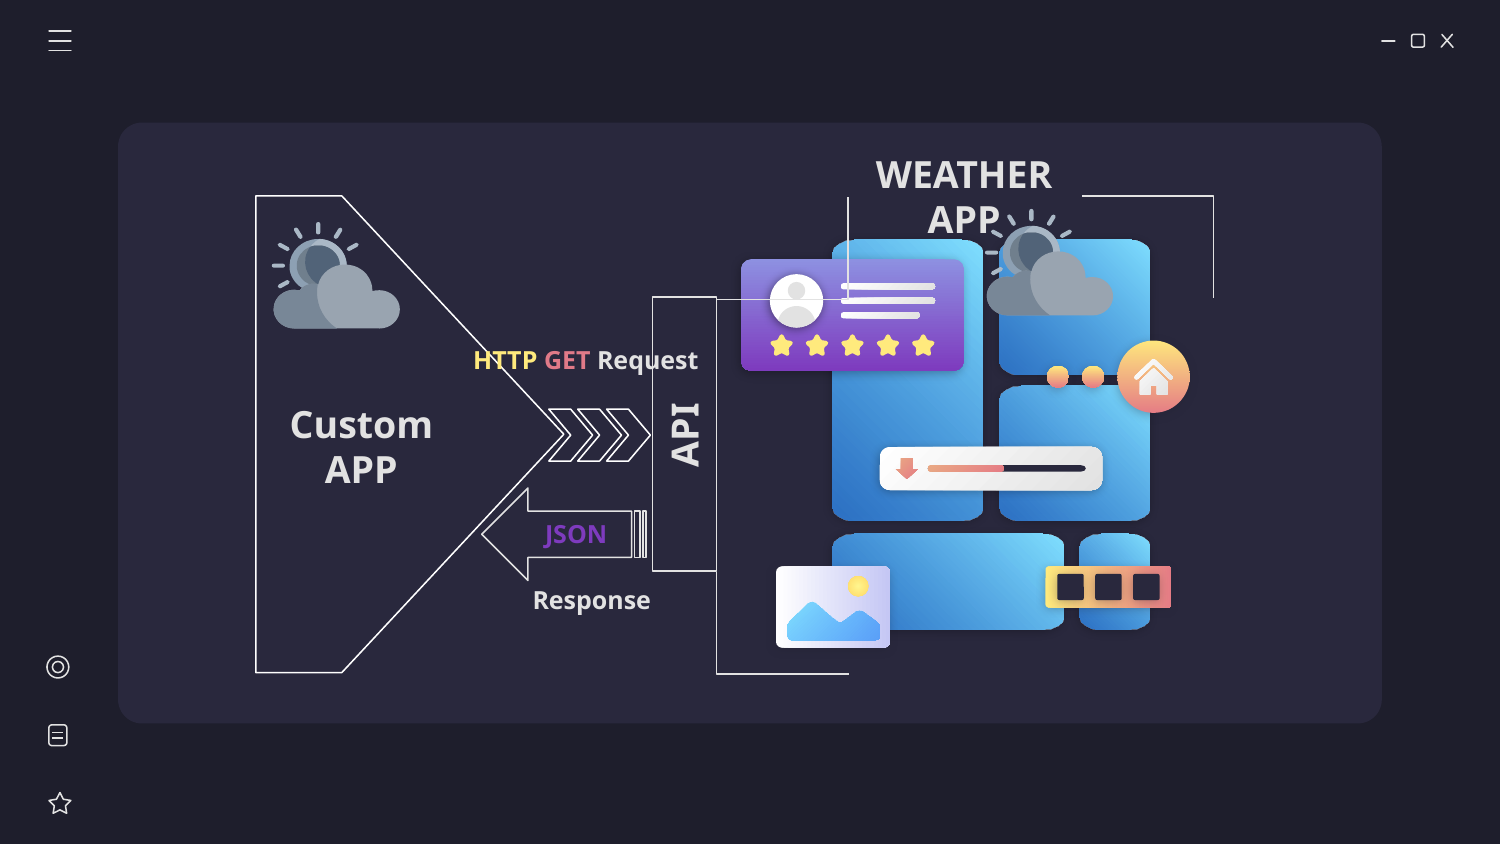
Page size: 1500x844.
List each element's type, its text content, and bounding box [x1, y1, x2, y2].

text_box [780, 322, 813, 328]
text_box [481, 487, 672, 627]
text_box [769, 333, 936, 357]
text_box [832, 239, 1150, 630]
text_box [655, 295, 719, 573]
subtitle WEATHER APP [821, 172, 1107, 220]
text_box HTTP GET Request [655, 322, 717, 397]
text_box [1081, 195, 1214, 299]
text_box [879, 446, 1103, 491]
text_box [255, 195, 651, 673]
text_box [46, 655, 72, 814]
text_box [730, 181, 834, 315]
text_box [270, 221, 401, 329]
text_box API [660, 397, 708, 552]
text_box [1155, 359, 1173, 380]
text_box [46, 27, 74, 32]
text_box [48, 30, 72, 51]
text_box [775, 566, 891, 648]
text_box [716, 571, 849, 675]
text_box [983, 208, 1114, 316]
text_box [1155, 369, 1168, 395]
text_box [1045, 566, 1172, 608]
text_box [741, 322, 827, 371]
text_box [1155, 340, 1190, 413]
